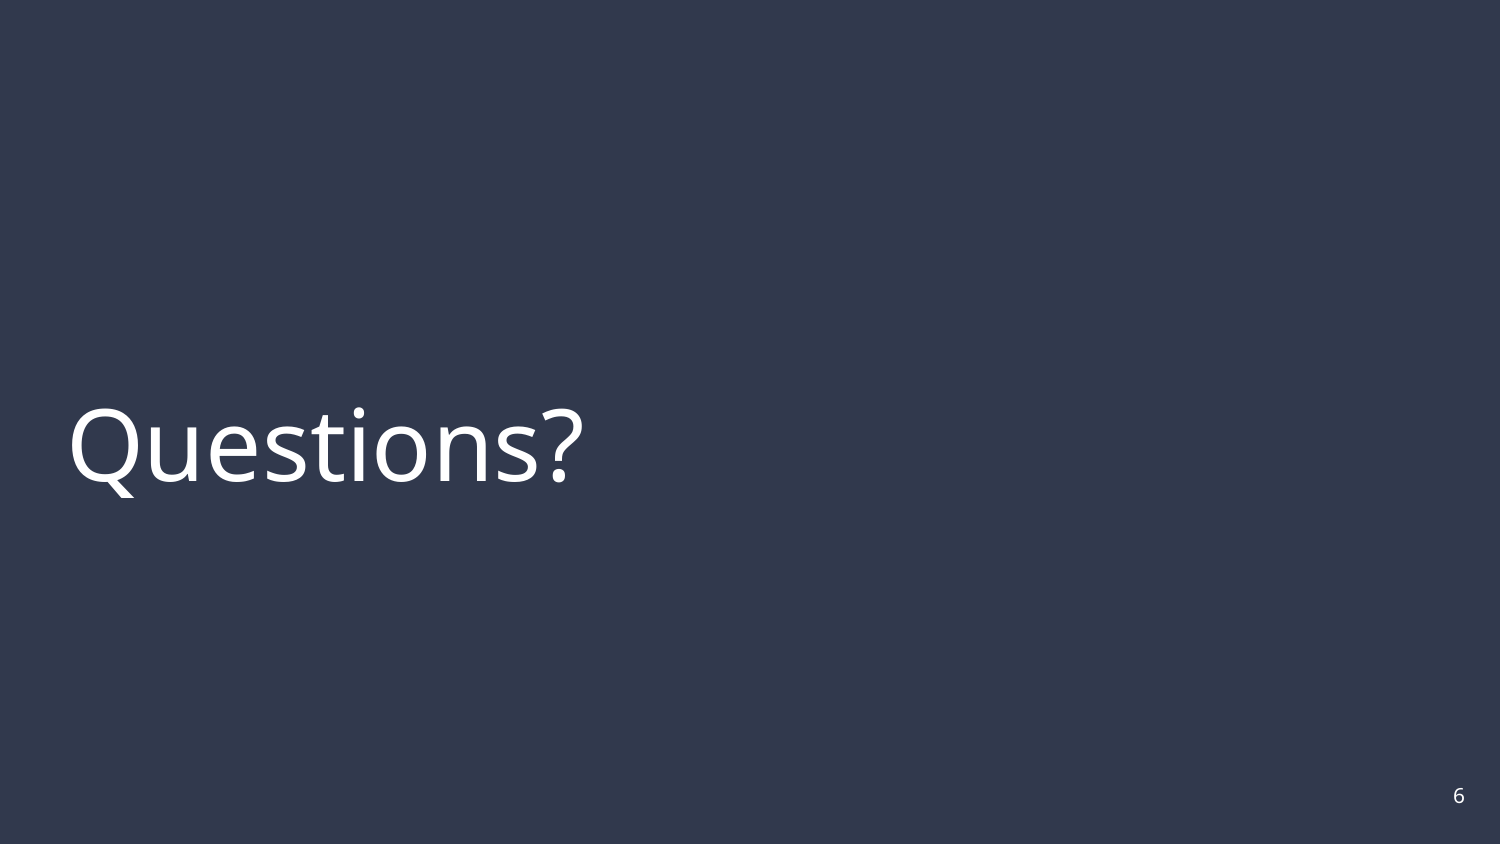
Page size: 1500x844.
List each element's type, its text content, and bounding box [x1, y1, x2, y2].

slide_number ‹#› [1389, 764, 1480, 830]
list Questions? [51, 348, 927, 503]
